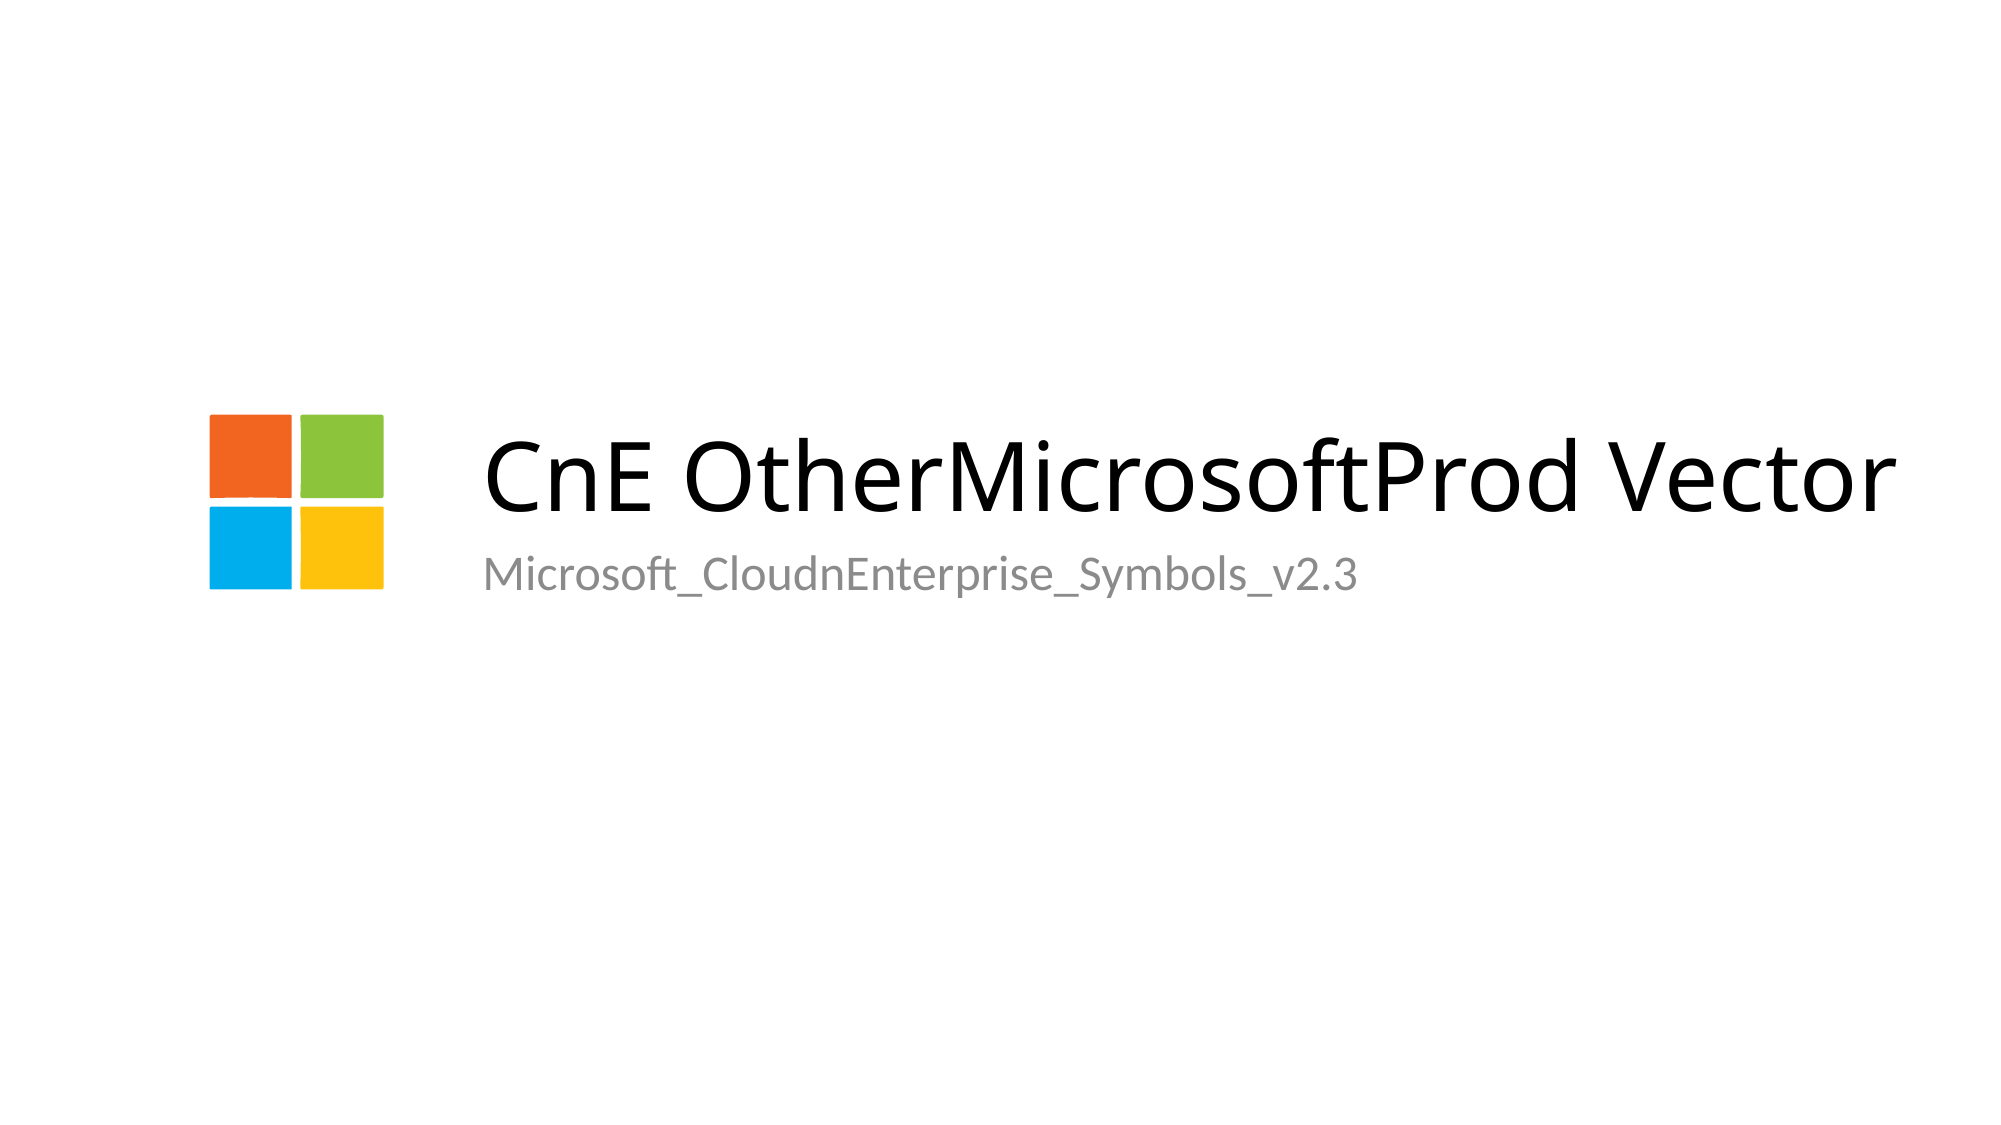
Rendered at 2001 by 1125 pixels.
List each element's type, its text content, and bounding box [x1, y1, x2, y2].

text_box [209, 414, 384, 590]
title CnE OtherMicrosoftProd Vector [467, 361, 1947, 539]
list Microsoft_CloudnEnterprise_Symbols_v2.3 [467, 539, 1947, 786]
